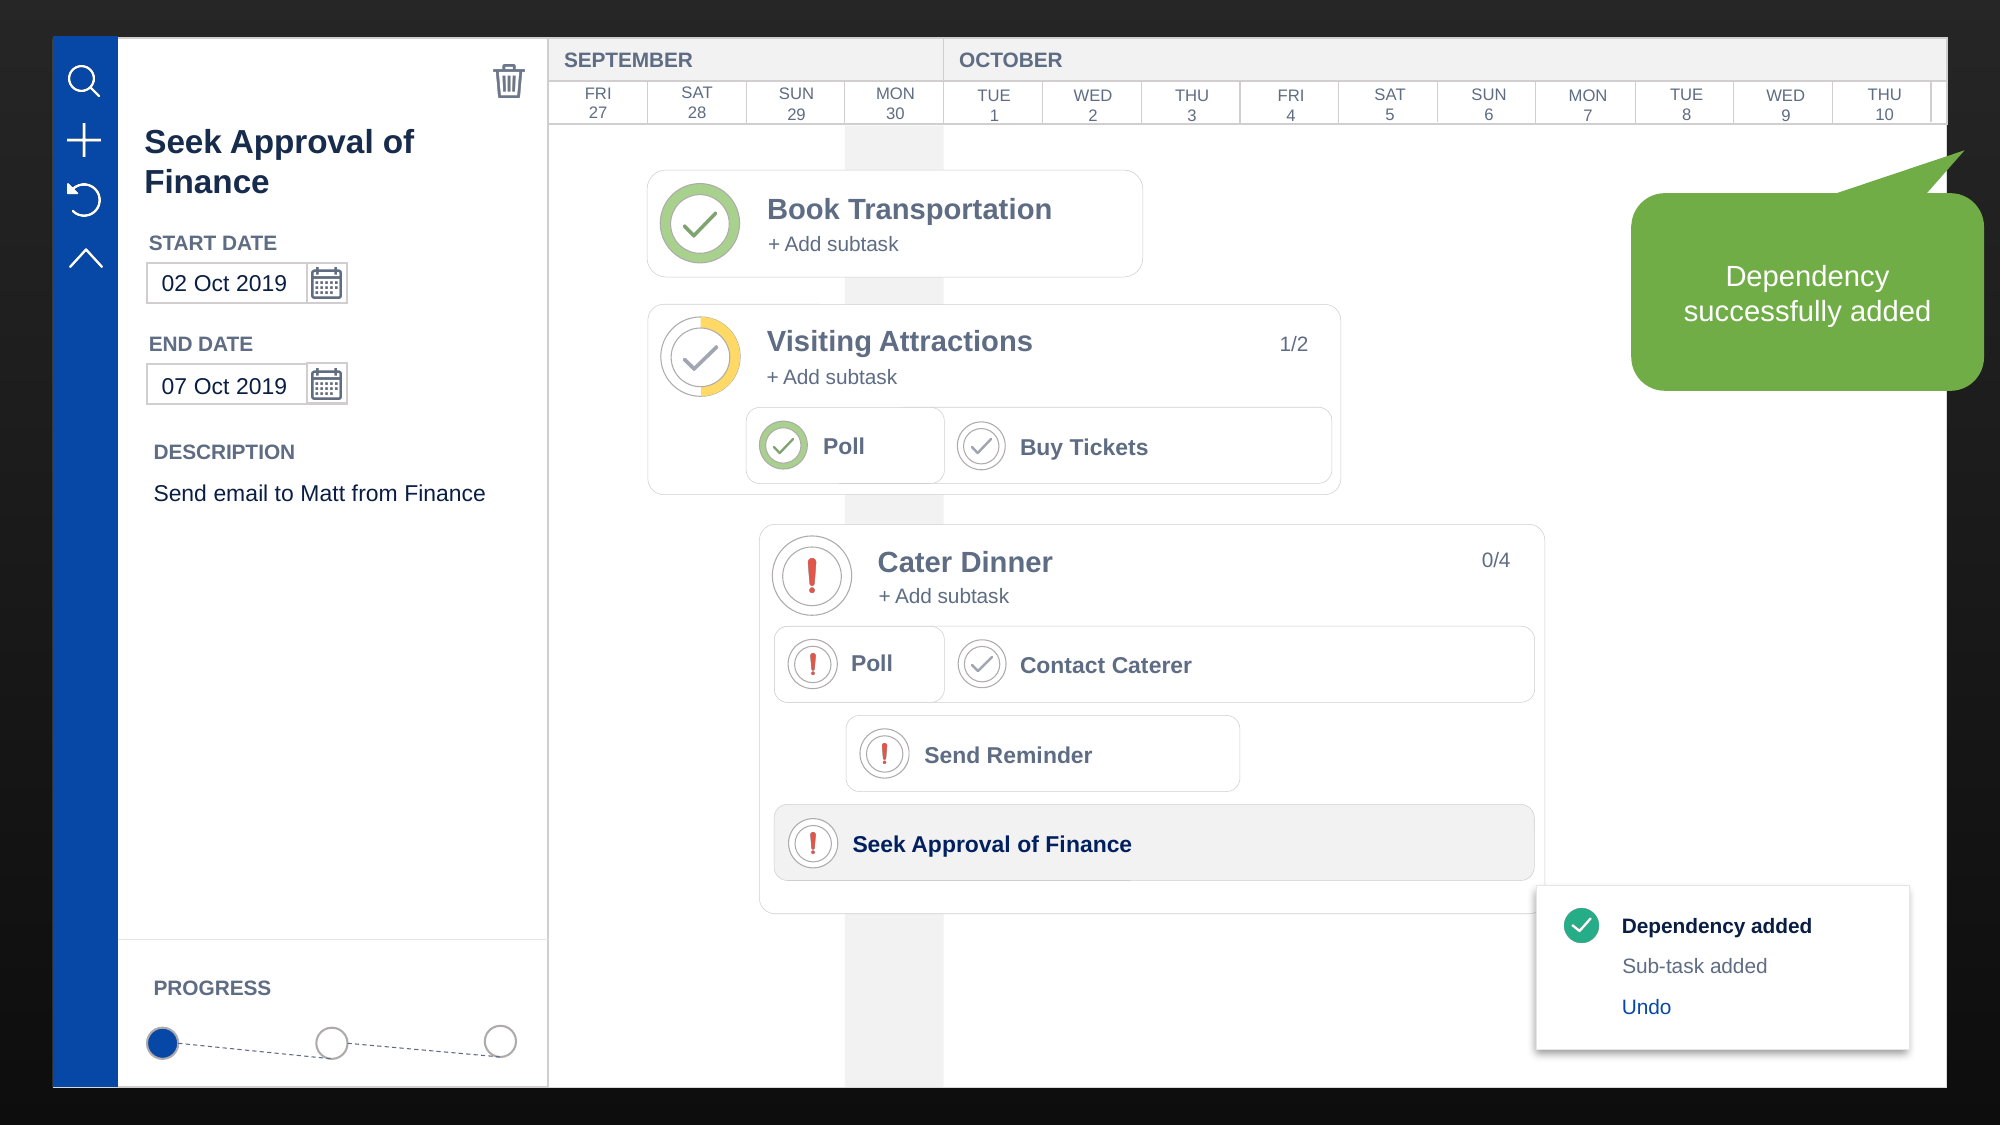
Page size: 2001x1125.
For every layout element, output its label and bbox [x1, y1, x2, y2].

picture [682, 207, 717, 242]
picture [69, 241, 103, 275]
picture [492, 64, 526, 98]
text_box [52, 36, 1985, 1088]
picture [311, 267, 342, 299]
picture [1564, 908, 1599, 943]
picture [311, 368, 342, 400]
